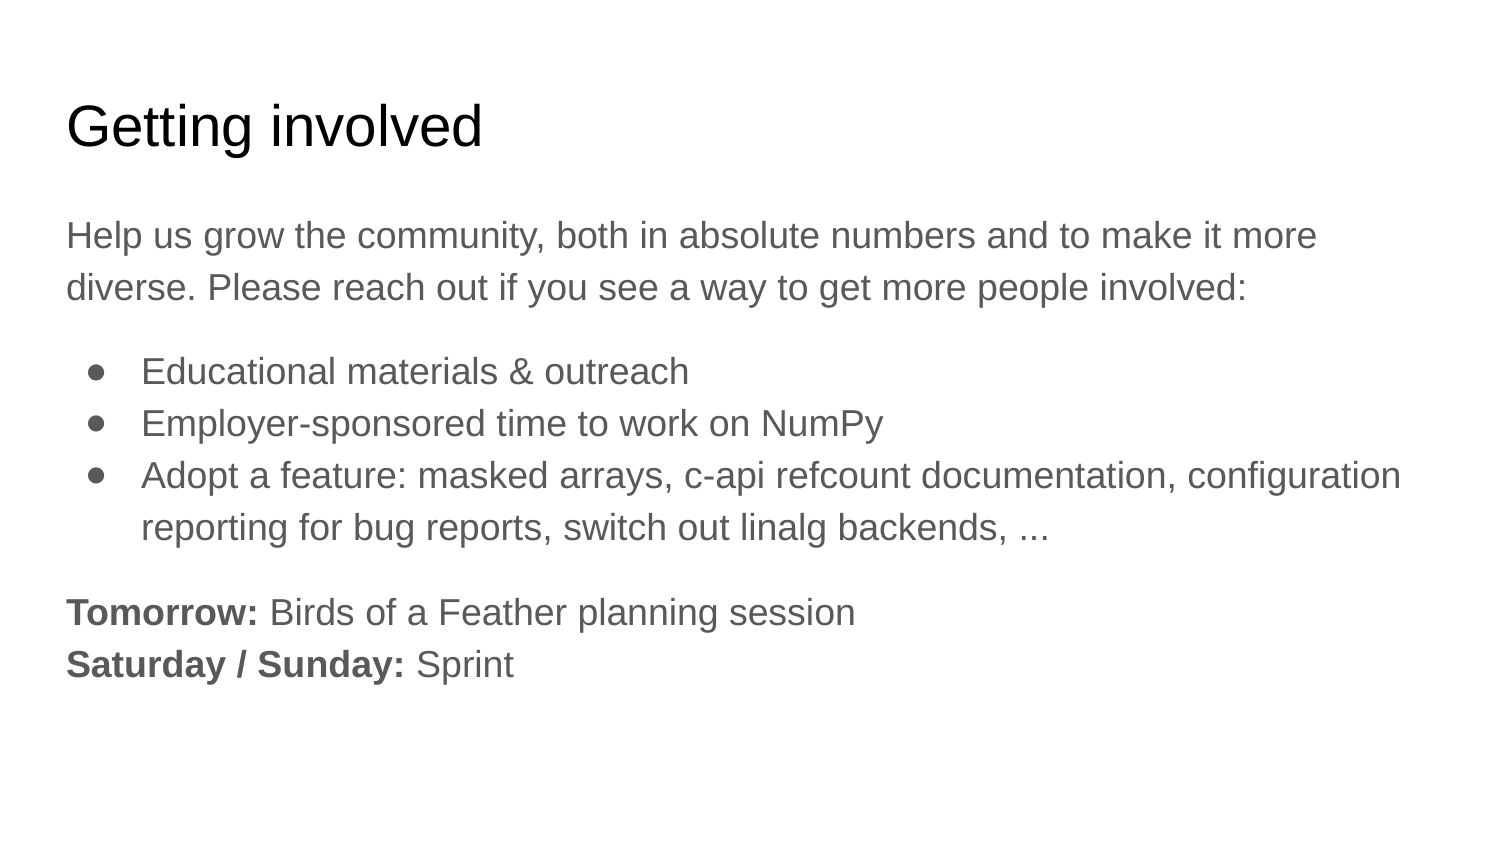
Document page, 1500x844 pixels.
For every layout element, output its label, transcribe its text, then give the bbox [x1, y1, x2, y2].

title Getting involved [51, 72, 1449, 167]
list Help us grow the community, both in absolute numbers and to make it more diverse. Please reach out if you see a way to get more people involved: Educational materials & outreach Employer-sponsored time to work on NumPy Adopt a feature: masked arrays, c-api refcount documentation, configuration reporting for bug reports, switch out linalg backends, ... Tomorrow: Birds of a Feather planning session Saturday / Sunday: Sprint [51, 189, 1449, 750]
